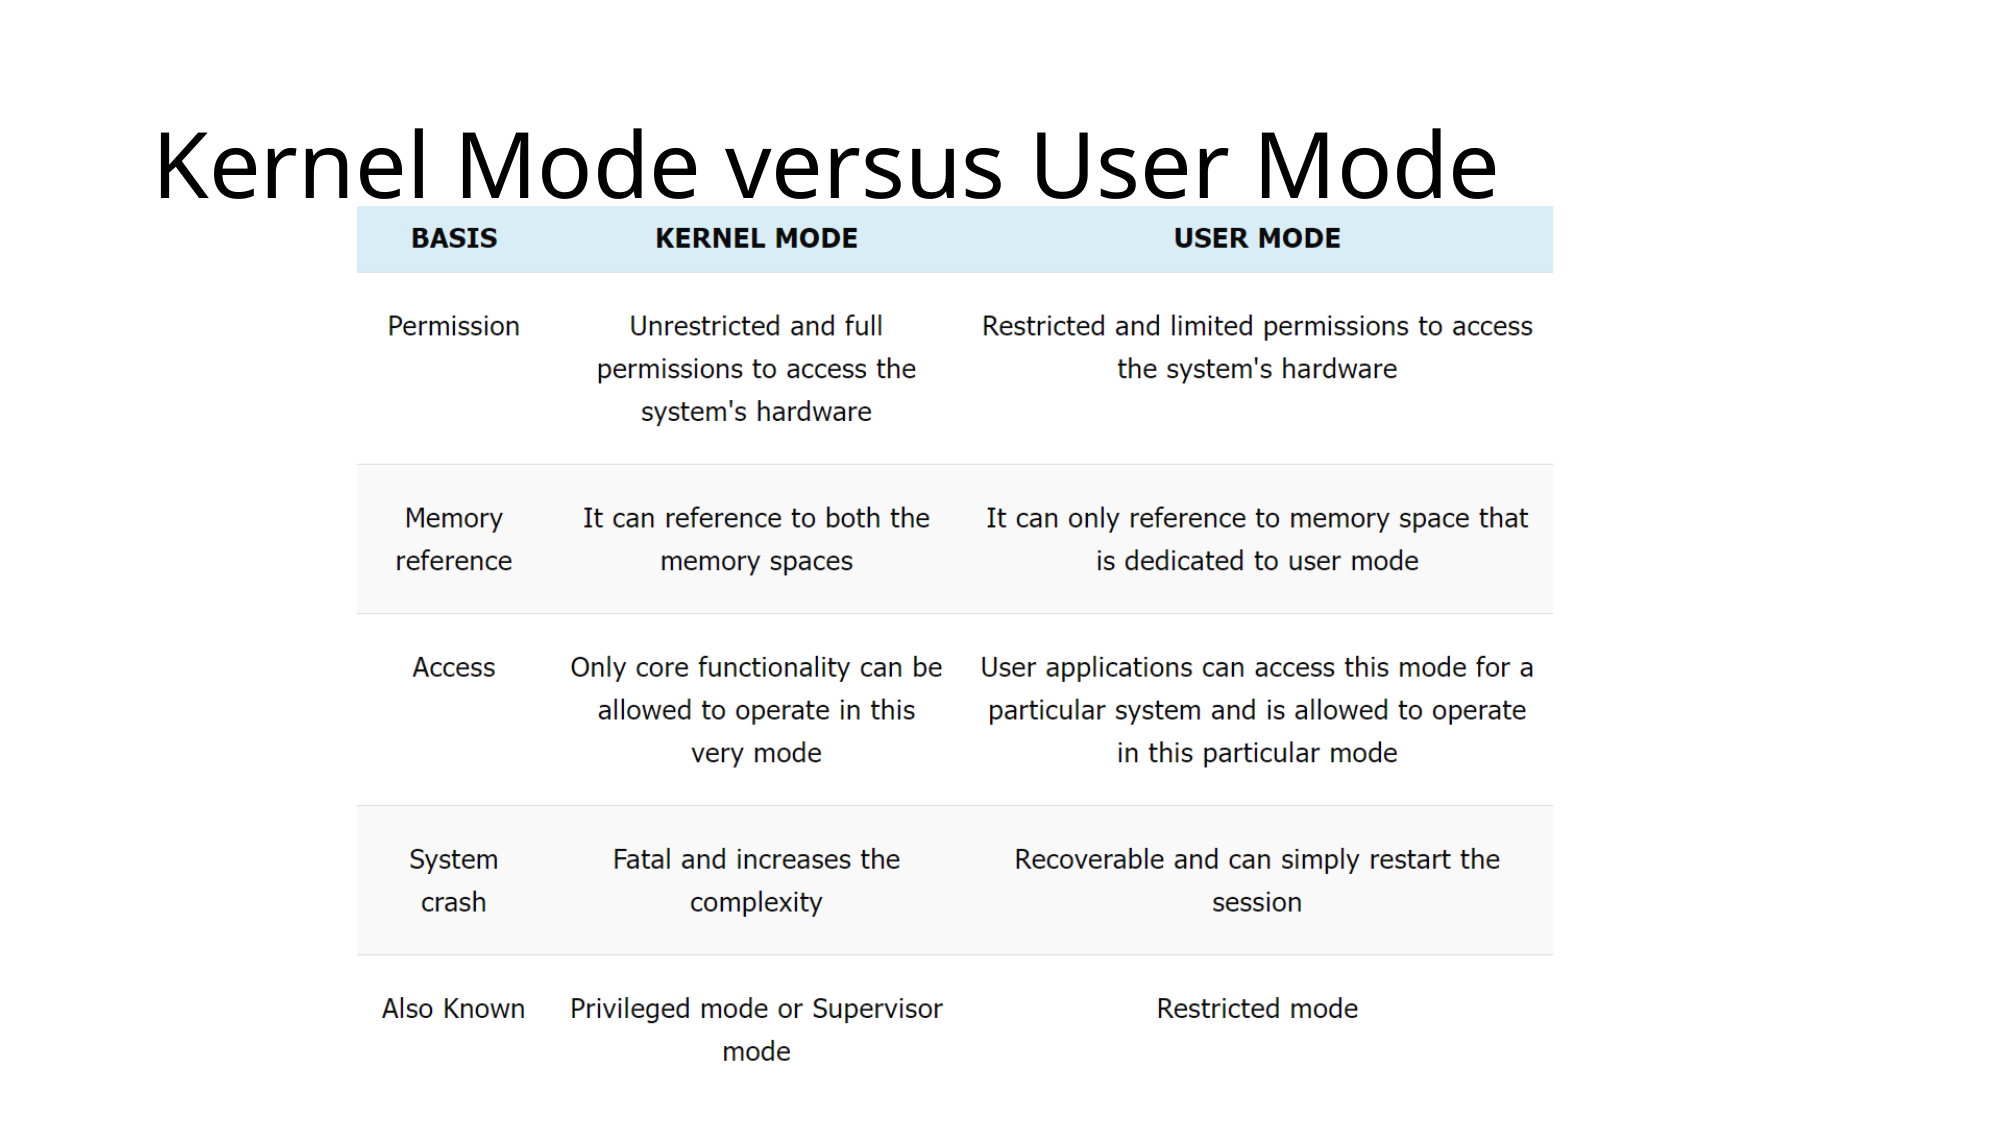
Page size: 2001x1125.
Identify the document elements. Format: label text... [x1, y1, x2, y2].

title Kernel Mode versus User Mode [137, 59, 1863, 278]
picture [355, 206, 1574, 1066]
